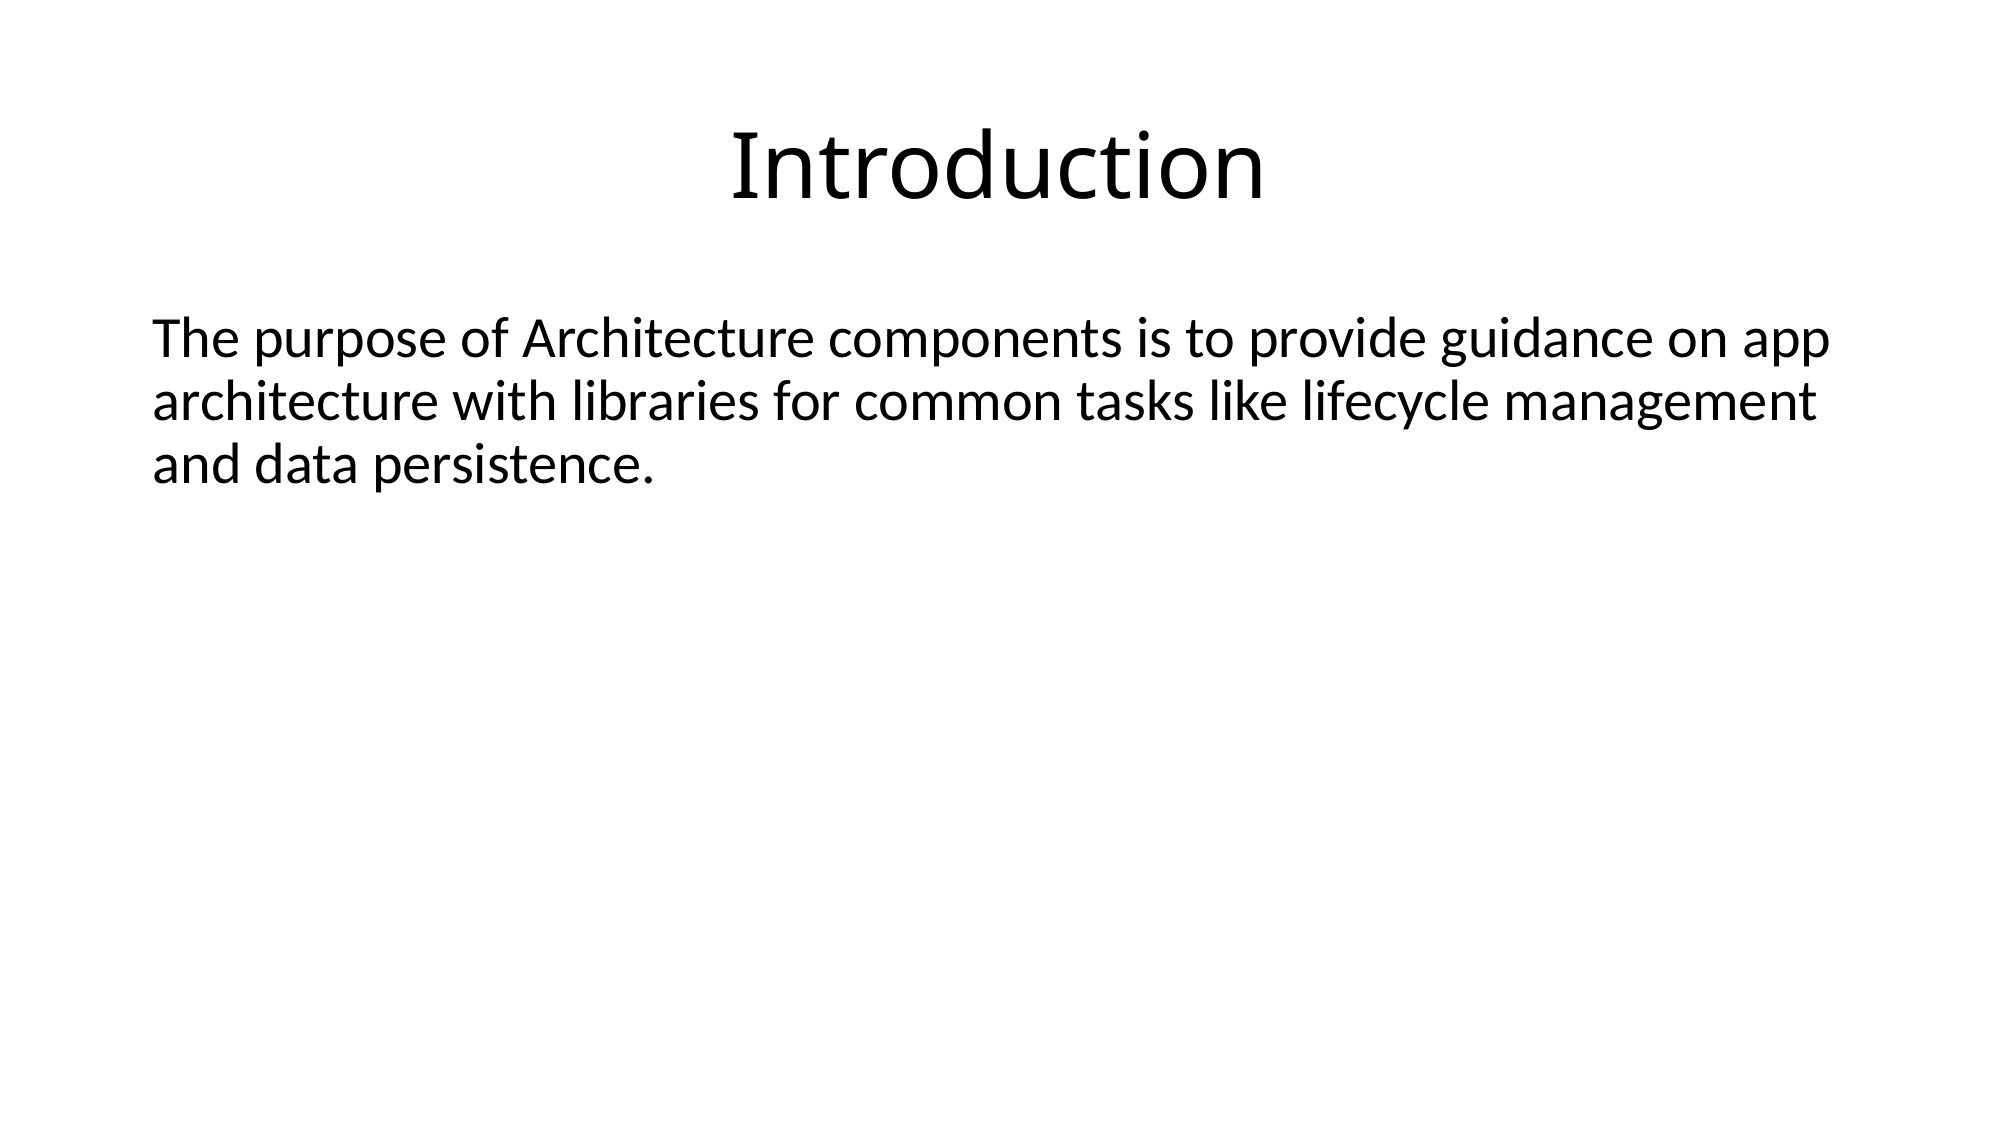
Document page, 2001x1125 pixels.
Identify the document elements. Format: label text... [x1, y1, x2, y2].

list The purpose of Architecture components is to provide guidance on app architecture with libraries for common tasks like lifecycle management and data persistence. [137, 299, 1863, 1014]
title Introduction [137, 59, 1863, 278]
